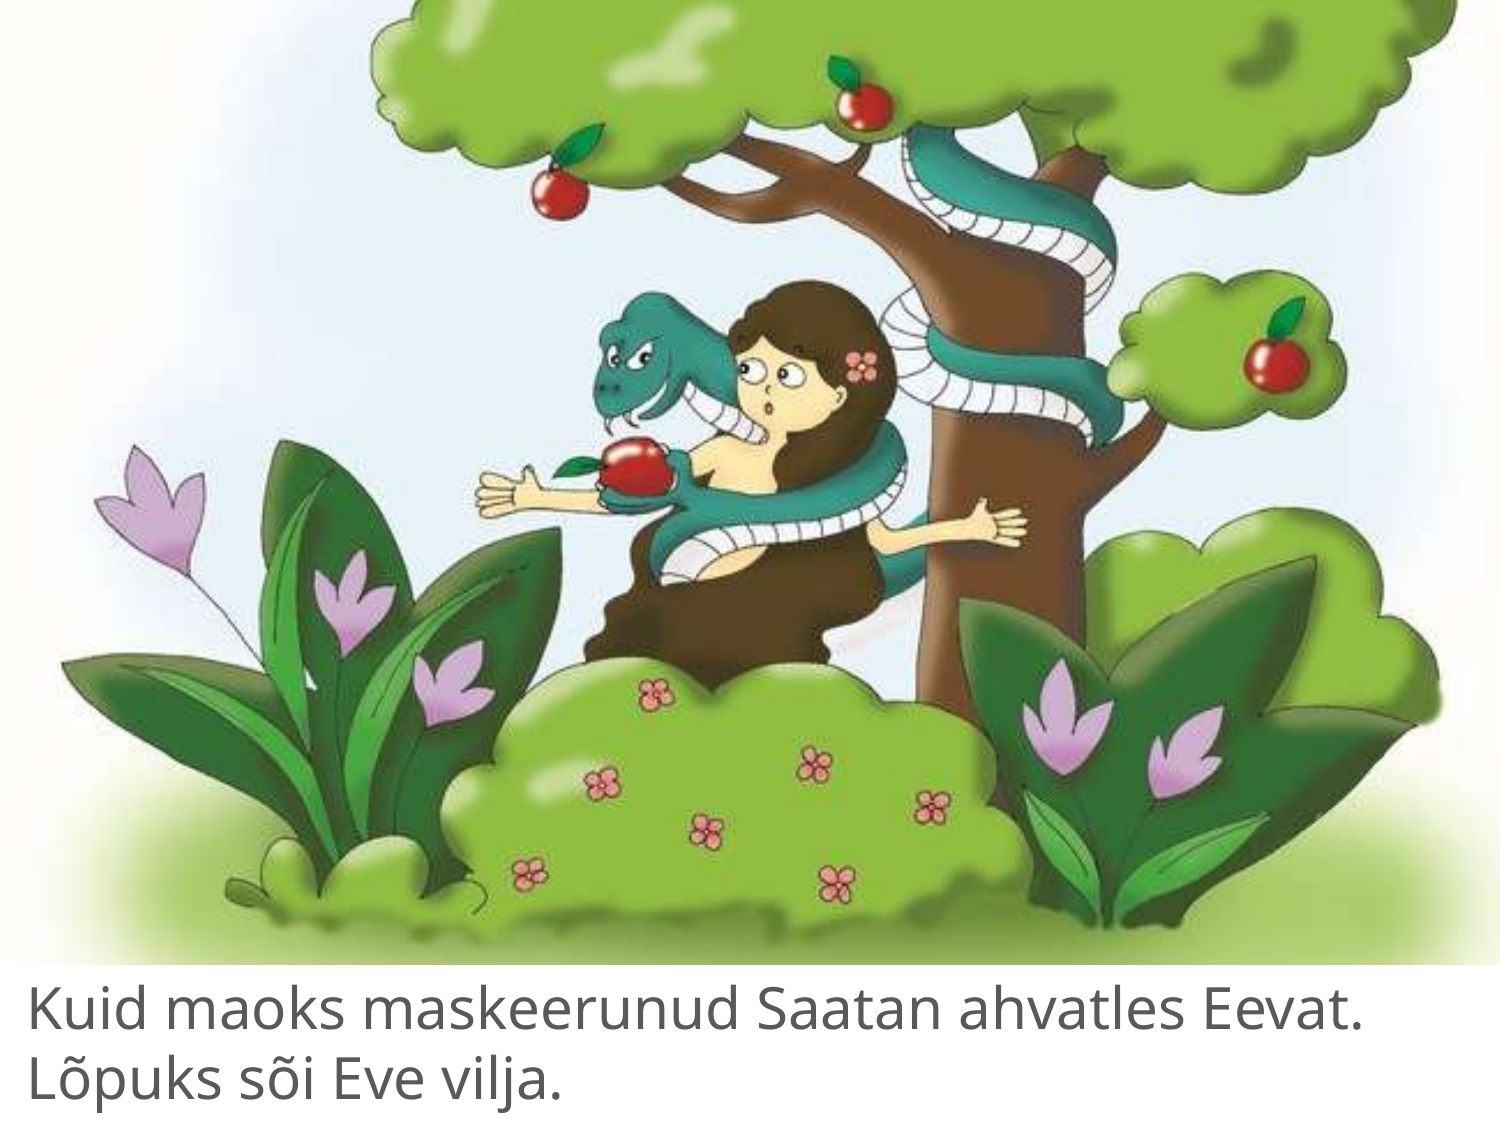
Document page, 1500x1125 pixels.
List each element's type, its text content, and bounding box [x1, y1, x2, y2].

text_box Kuid maoks maskeerunud Saatan ahvatles Eevat. Lõpuks sõi Eve vilja. [11, 972, 1498, 1119]
picture [0, 0, 1500, 965]
